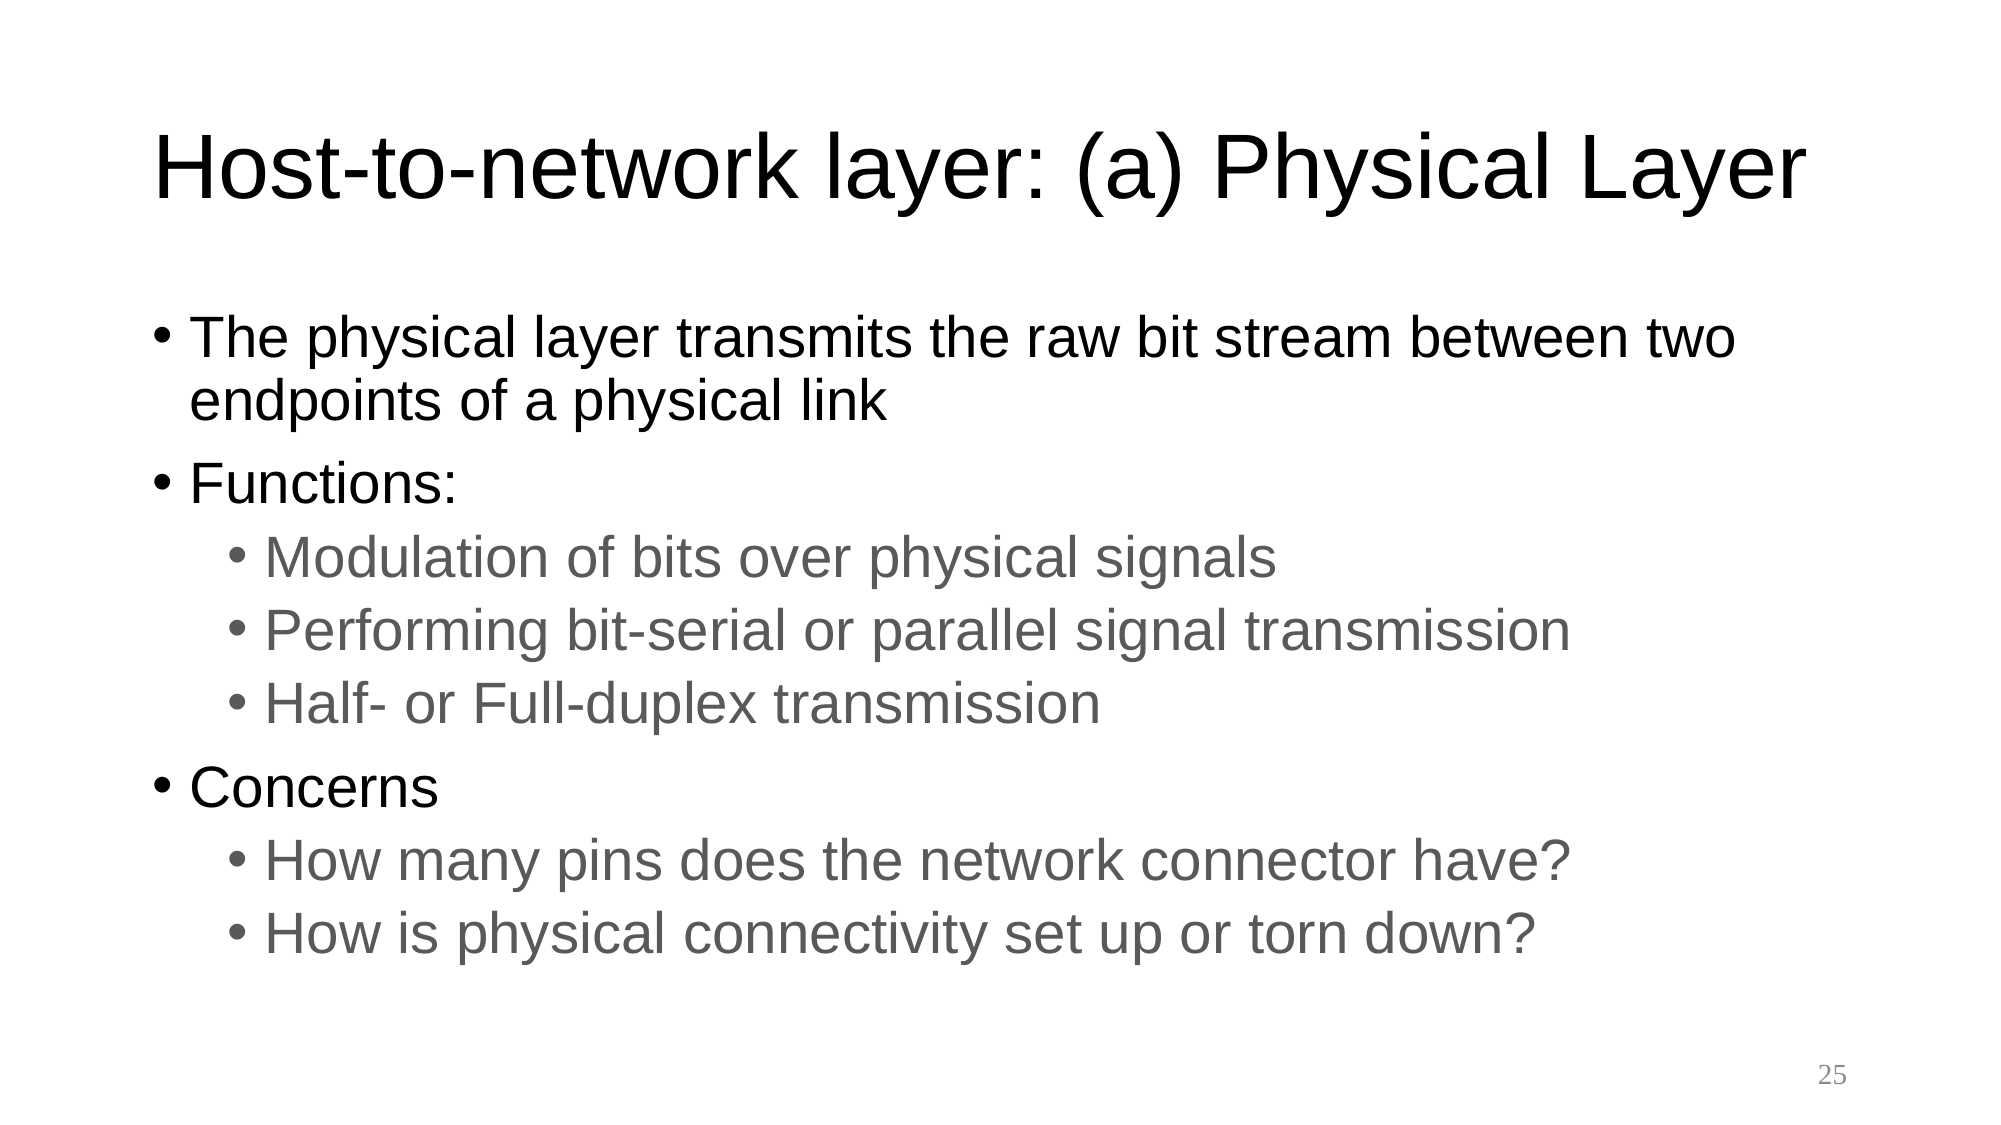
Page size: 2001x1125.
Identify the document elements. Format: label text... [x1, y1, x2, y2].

list The physical layer transmits the raw bit stream between two endpoints of a physical link Functions: Modulation of bits over physical signals Performing bit-serial or parallel signal transmission Half- or Full-duplex transmission Concerns How many pins does the network connector have? How is physical connectivity set up or torn down? [137, 299, 1863, 1103]
slide_number 25 [1412, 1042, 1863, 1103]
title Host-to-network layer: (a) Physical Layer [137, 59, 1863, 278]
